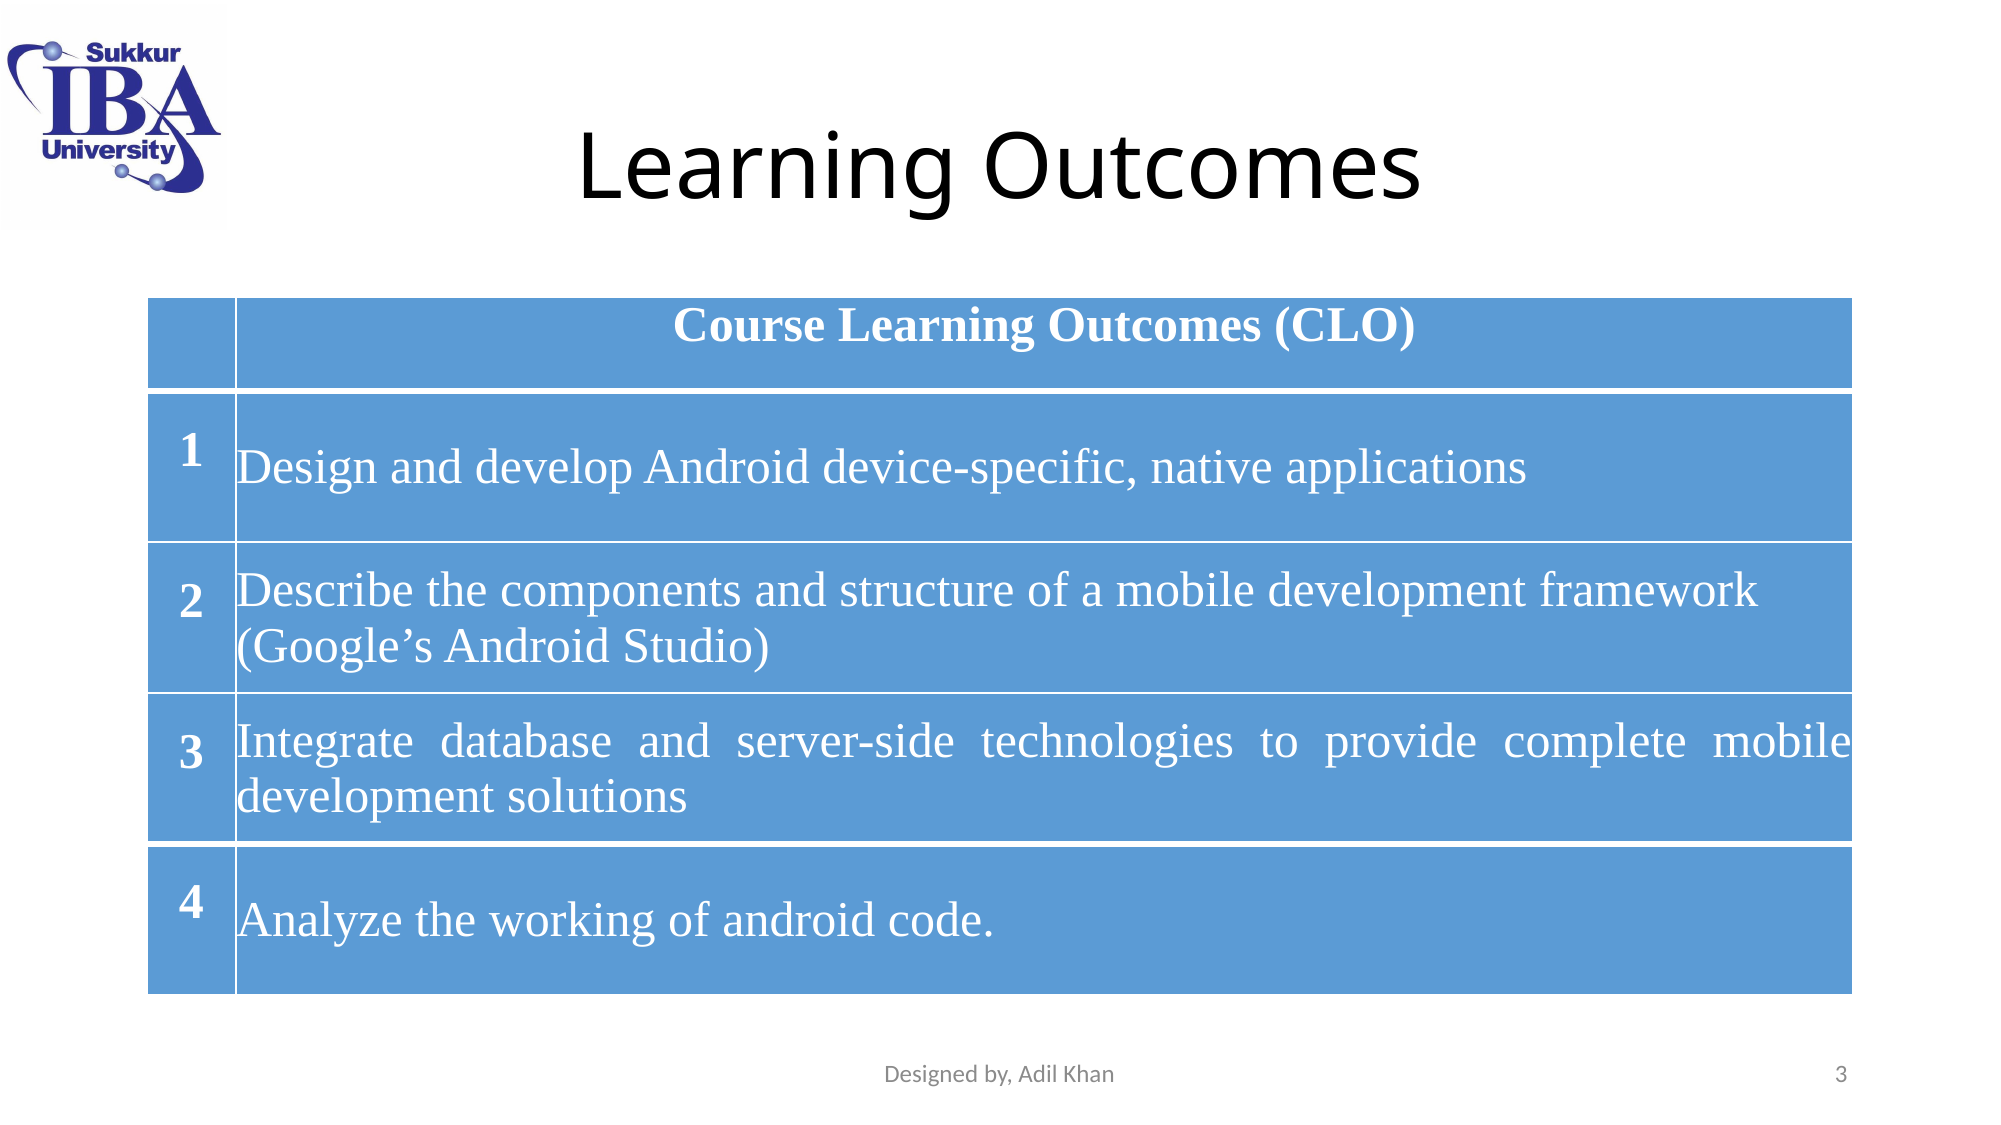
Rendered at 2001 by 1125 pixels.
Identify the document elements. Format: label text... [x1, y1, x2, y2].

table_header Course Learning Outcomes (CLO) [237, 298, 1852, 388]
table_cell 4 [148, 847, 235, 994]
table_cell 2 [148, 543, 235, 692]
table_header [148, 298, 235, 388]
table_cell Design and develop Android device-specific, native applications [237, 394, 1852, 541]
table_cell Analyze the working of android code. [237, 847, 1852, 994]
table_cell Describe the components and structure of a mobile development framework (Google’s Android Studio) [237, 543, 1852, 692]
table_cell 1 [148, 394, 235, 541]
footer Designed by, Adil Khan [662, 1042, 1338, 1103]
picture [1, 4, 227, 230]
table_cell 3 [148, 694, 235, 841]
slide_number 3 [1412, 1042, 1863, 1103]
table_cell Integrate database and server-side technologies to provide complete mobile development solutions [237, 694, 1852, 841]
title Learning Outcomes [137, 59, 1863, 278]
